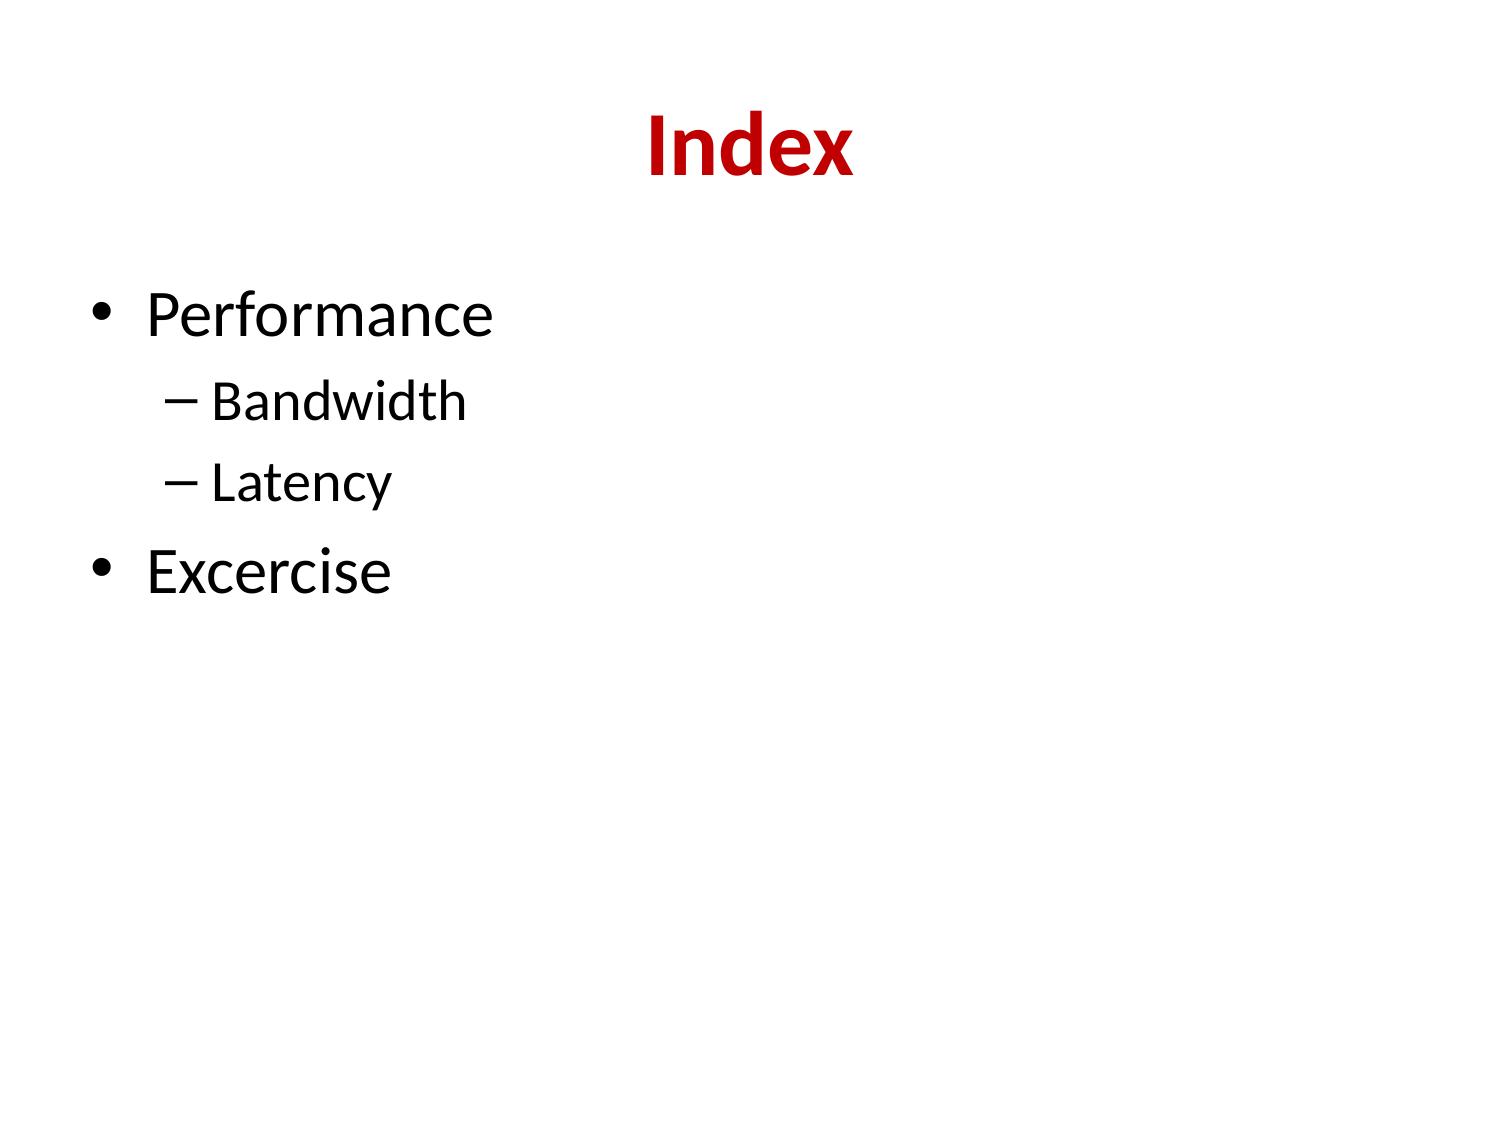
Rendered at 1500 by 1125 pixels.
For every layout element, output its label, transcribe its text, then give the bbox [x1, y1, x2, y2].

title Index [75, 45, 1425, 233]
list Performance Bandwidth Latency Excercise [75, 262, 1425, 1005]
